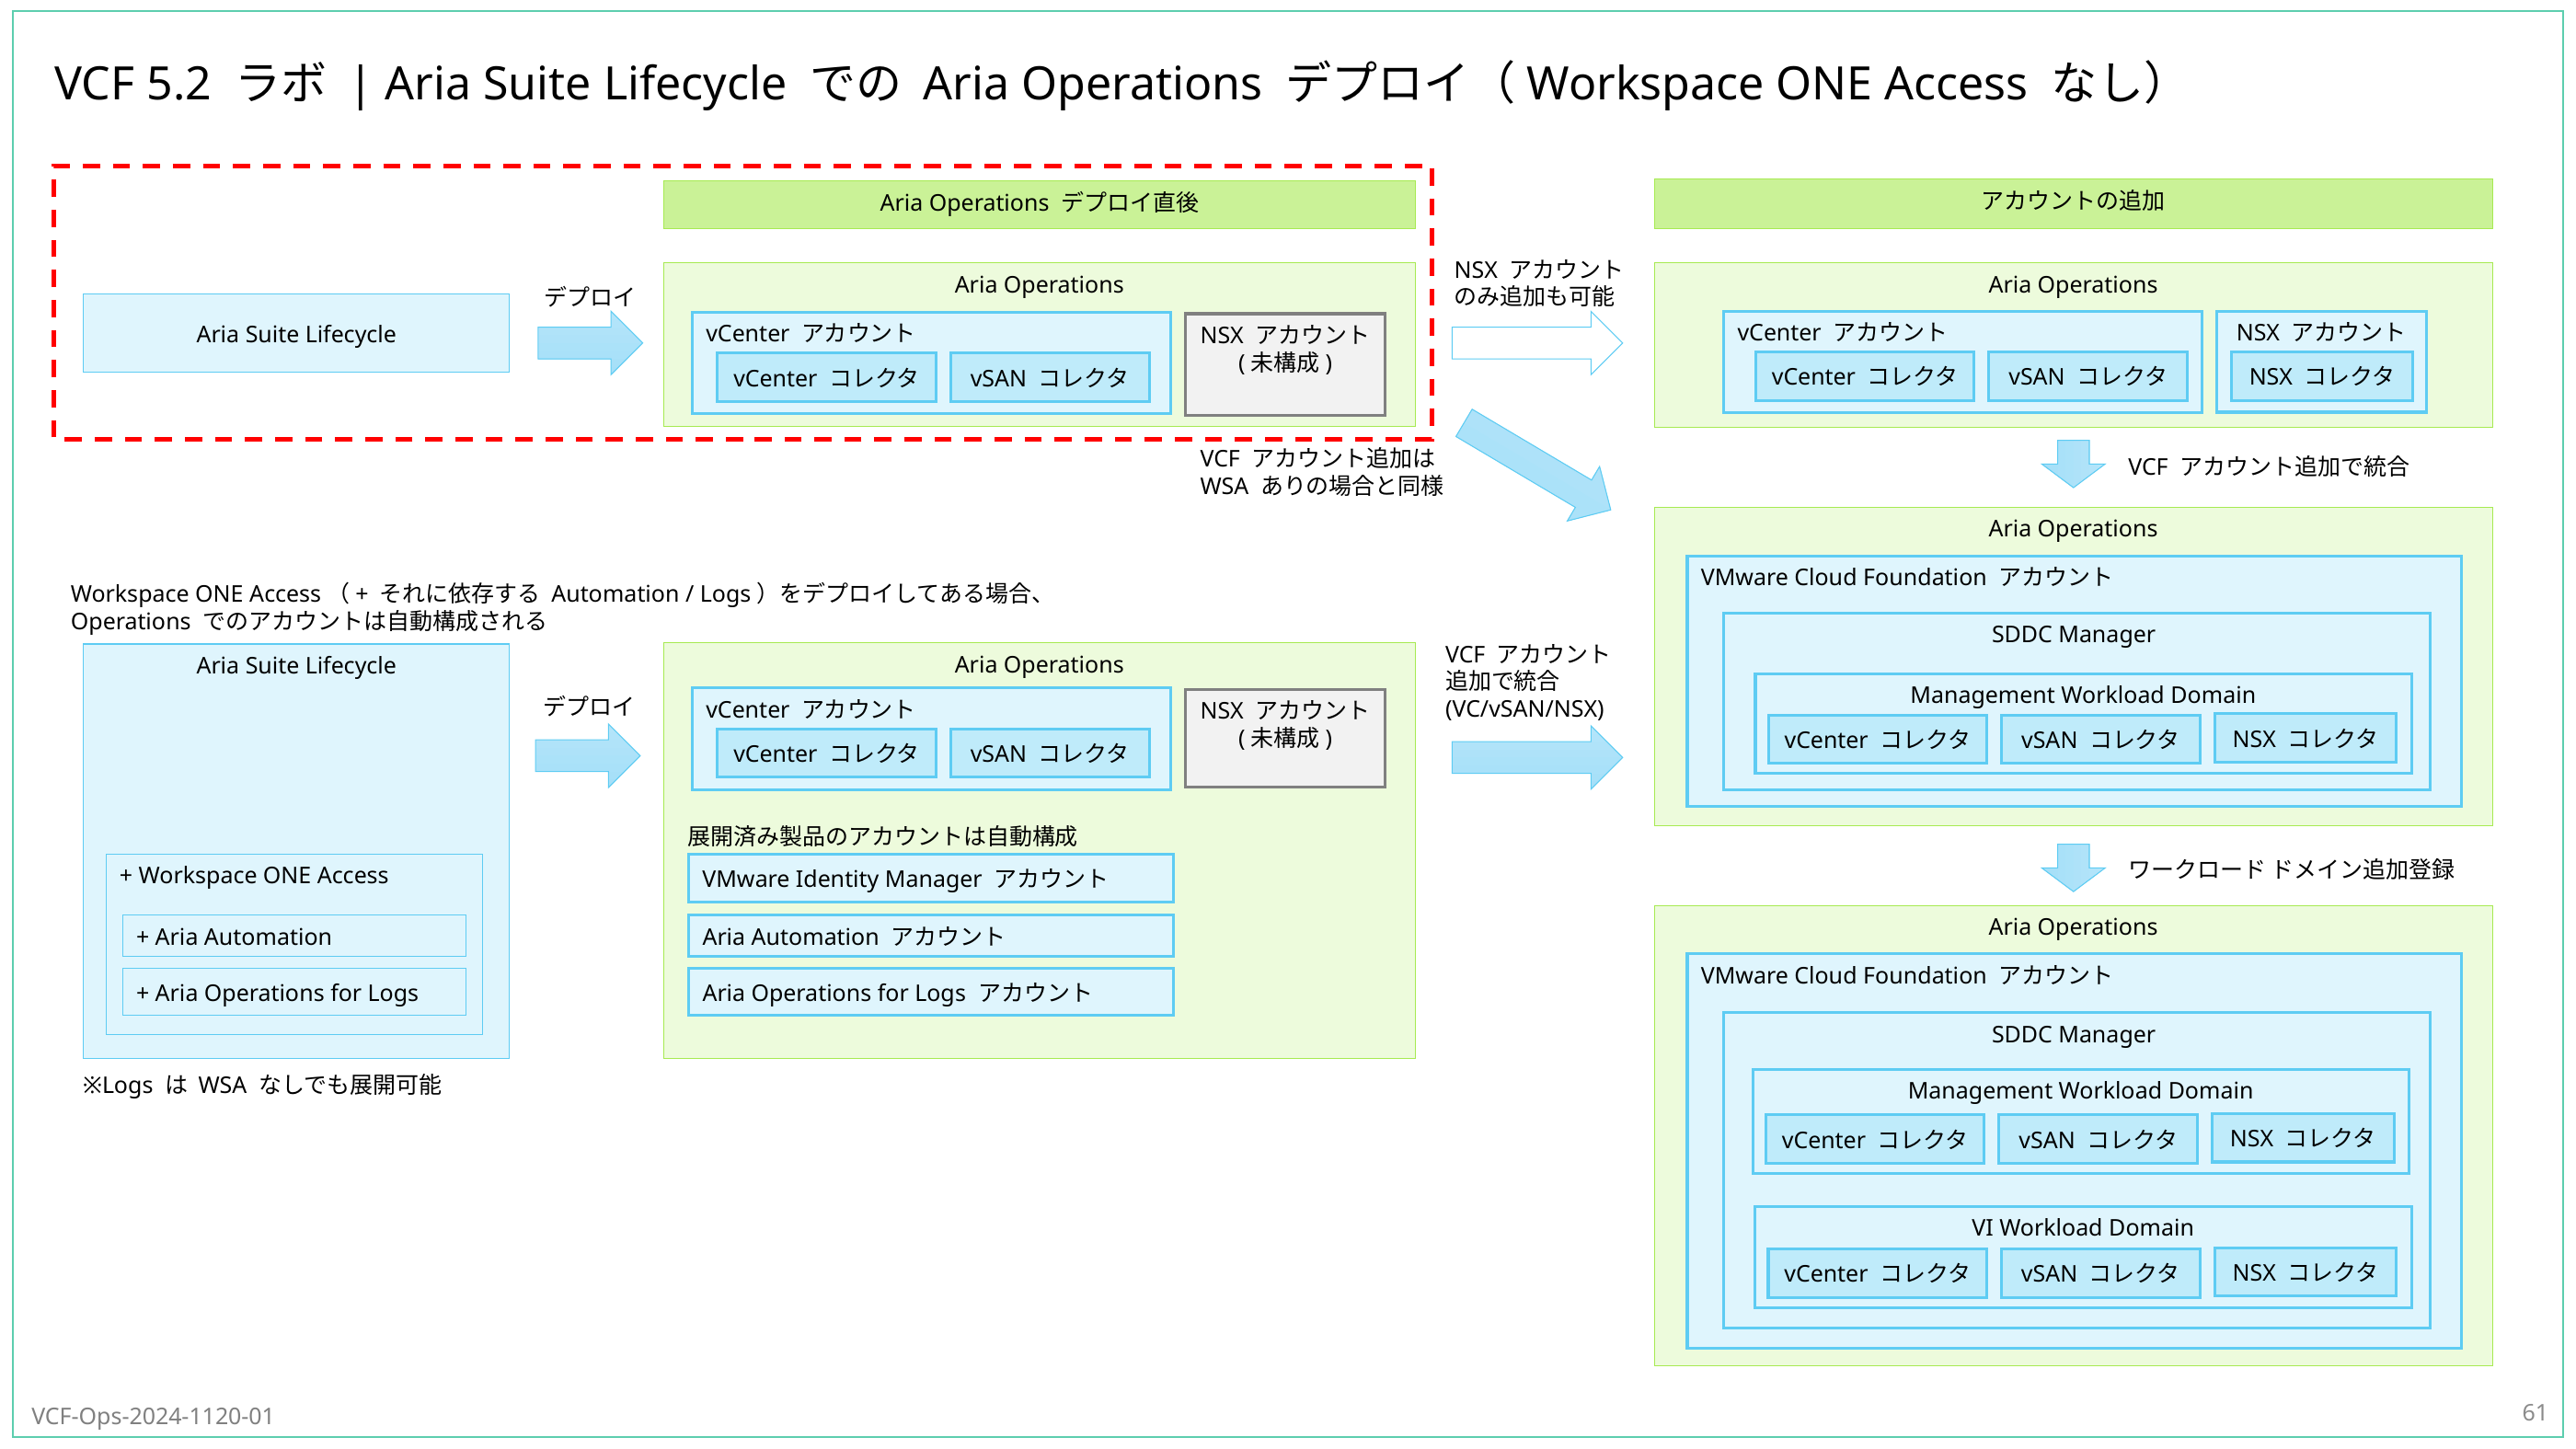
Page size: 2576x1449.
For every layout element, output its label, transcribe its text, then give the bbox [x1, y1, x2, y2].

text_box [53, 166, 1432, 440]
slide_number 61 [2492, 1395, 2563, 1433]
title VCF 5.2 ラボ | Aria Suite Lifecycle での Aria Operations デプロイ（Workspace ONE Access なし） [40, 34, 2535, 136]
